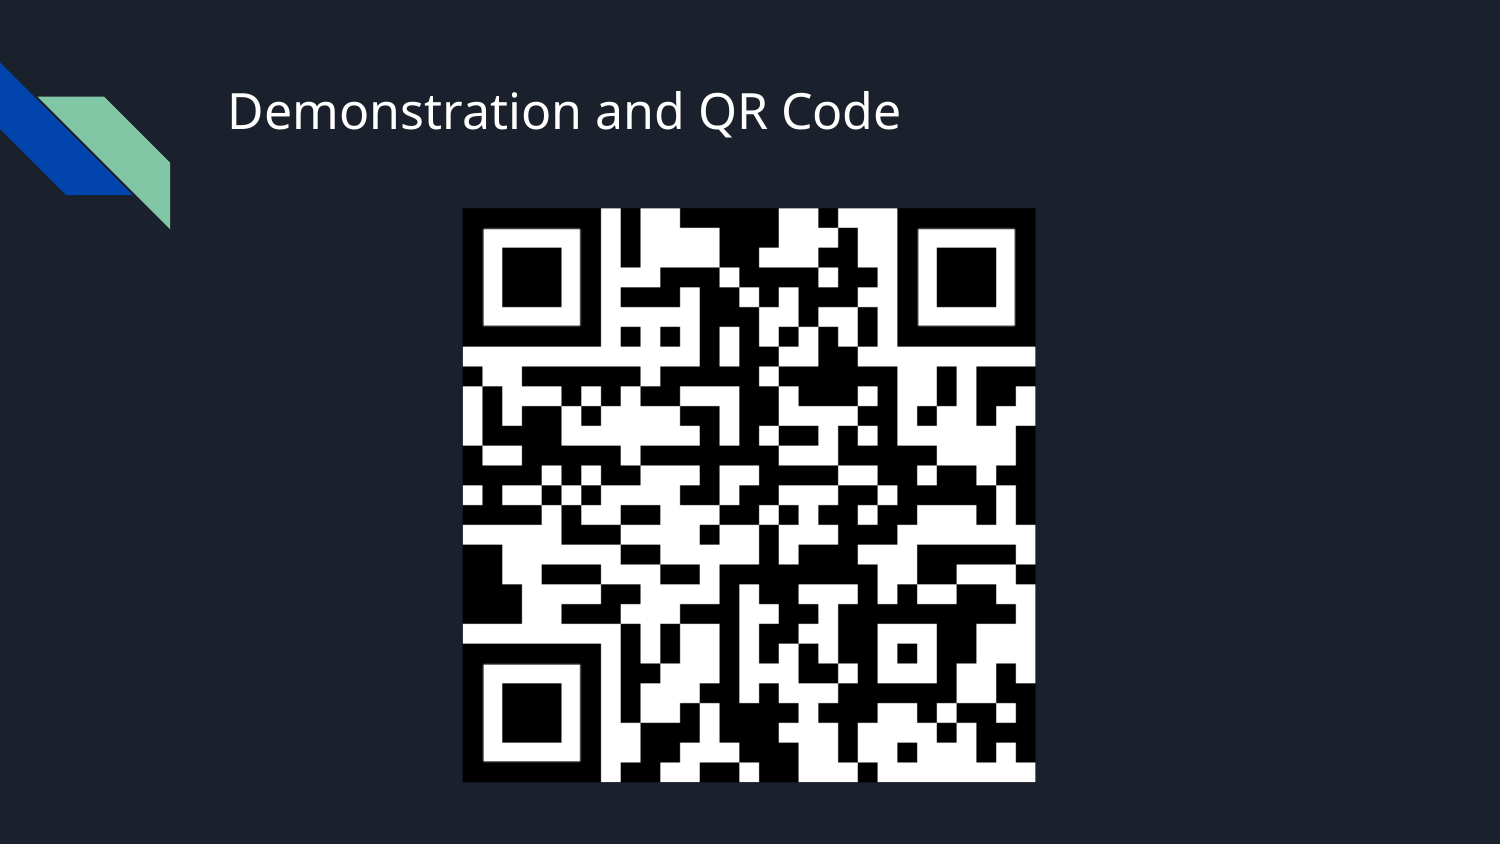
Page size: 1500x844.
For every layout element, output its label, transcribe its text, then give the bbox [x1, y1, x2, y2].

title Demonstration and QR Code [212, 64, 1368, 215]
picture [288, 199, 1212, 793]
